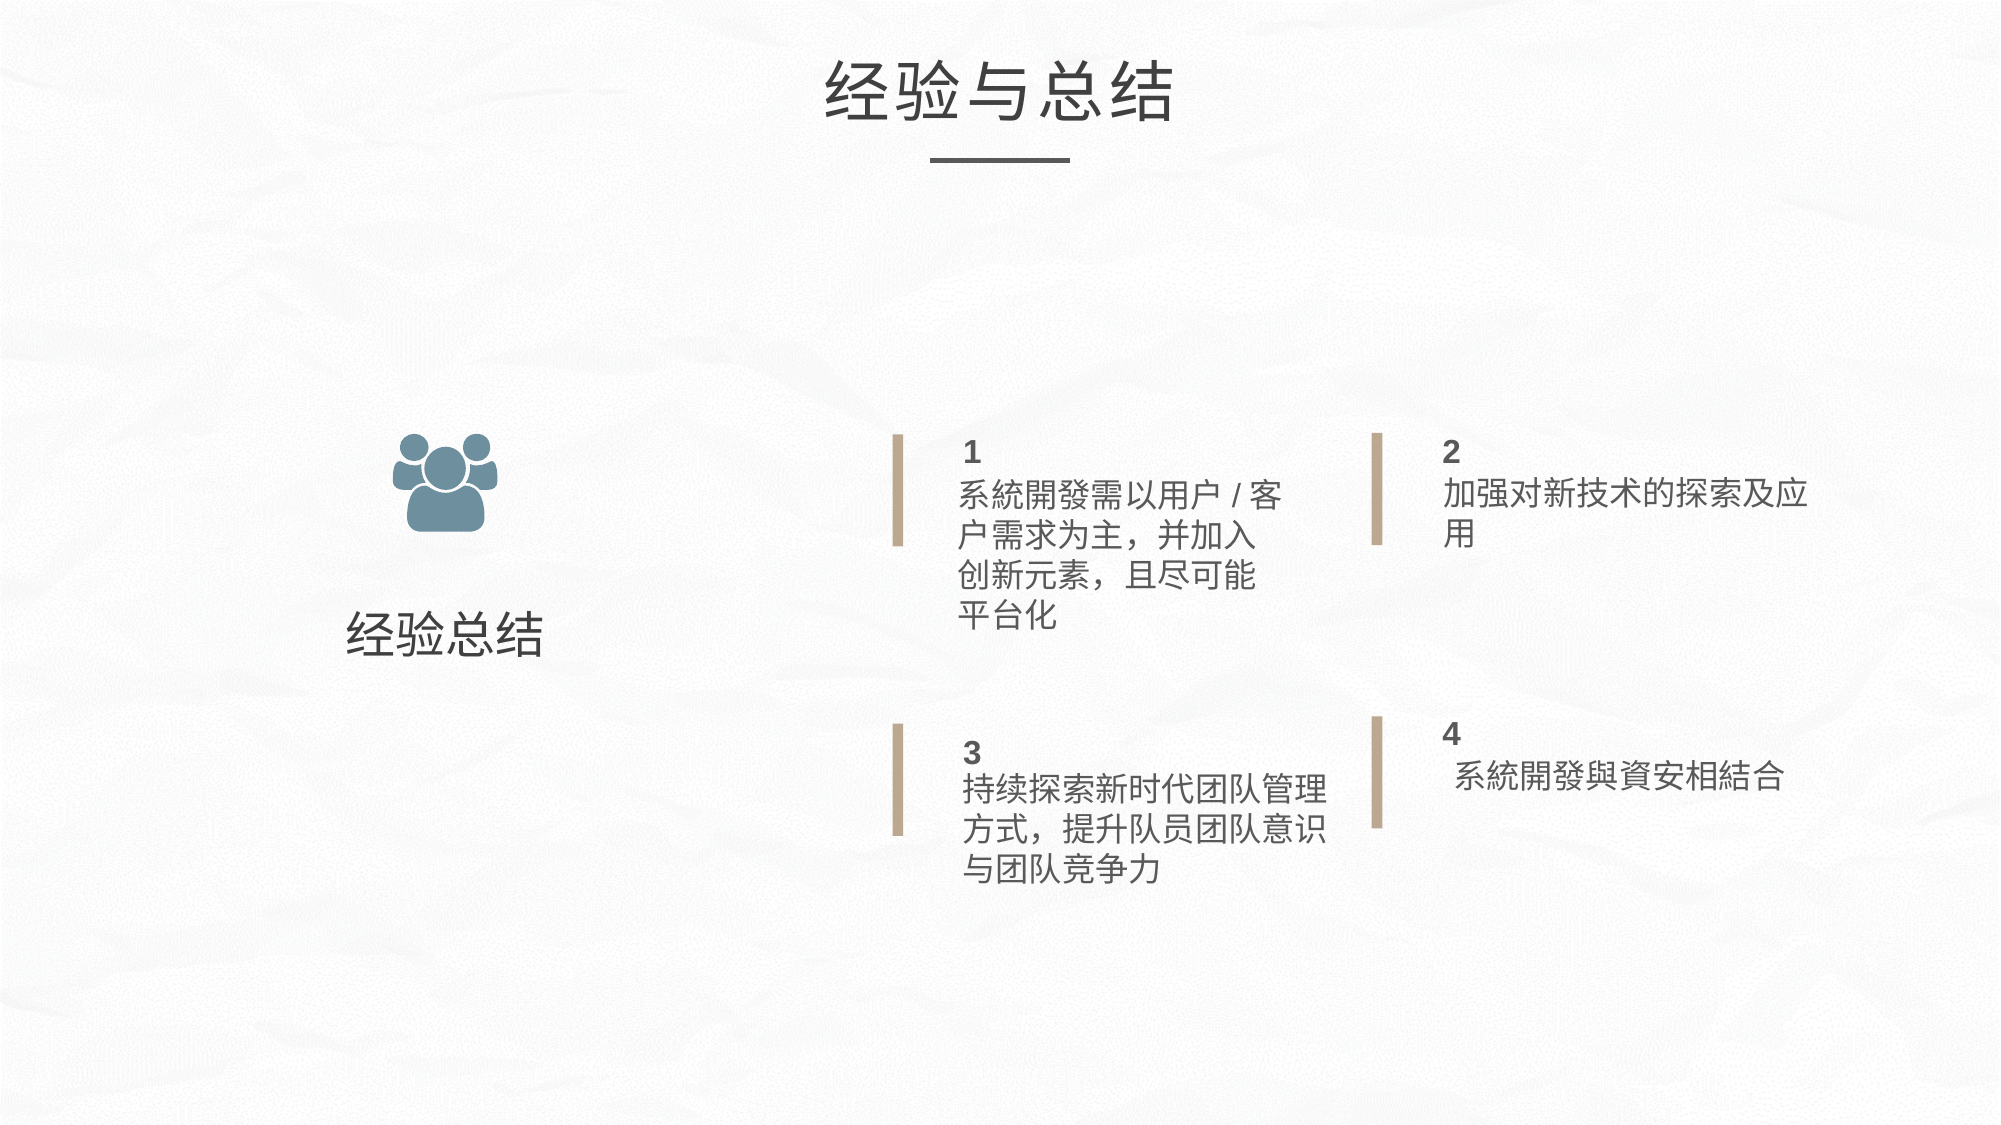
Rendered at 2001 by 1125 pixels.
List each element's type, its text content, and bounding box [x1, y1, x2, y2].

text_box [1371, 432, 1383, 546]
text_box 2 [1427, 422, 1614, 478]
text_box [892, 723, 904, 837]
text_box [1371, 715, 1383, 829]
text_box 4 [1427, 704, 1614, 760]
text_box 3 [948, 723, 1135, 760]
text_box [399, 433, 429, 462]
text_box [424, 446, 466, 490]
text_box 加强对新技术的探索及应用 [1428, 465, 1825, 560]
text_box [392, 461, 498, 532]
text_box 系統開發與資安相結合 [1438, 747, 1814, 803]
text_box 经验总结 [298, 596, 592, 671]
text_box 系統開發需以用户/客户需求为主，并加入创新元素，且尽可能平台化 [943, 466, 1302, 642]
text_box 1 [948, 422, 1135, 466]
text_box [892, 433, 904, 548]
text_box 持续探索新时代团队管理方式，提升队员团队意识与团队竞争力 [947, 760, 1344, 896]
text_box 经验与总结 [717, 44, 1283, 136]
text_box [462, 433, 491, 462]
